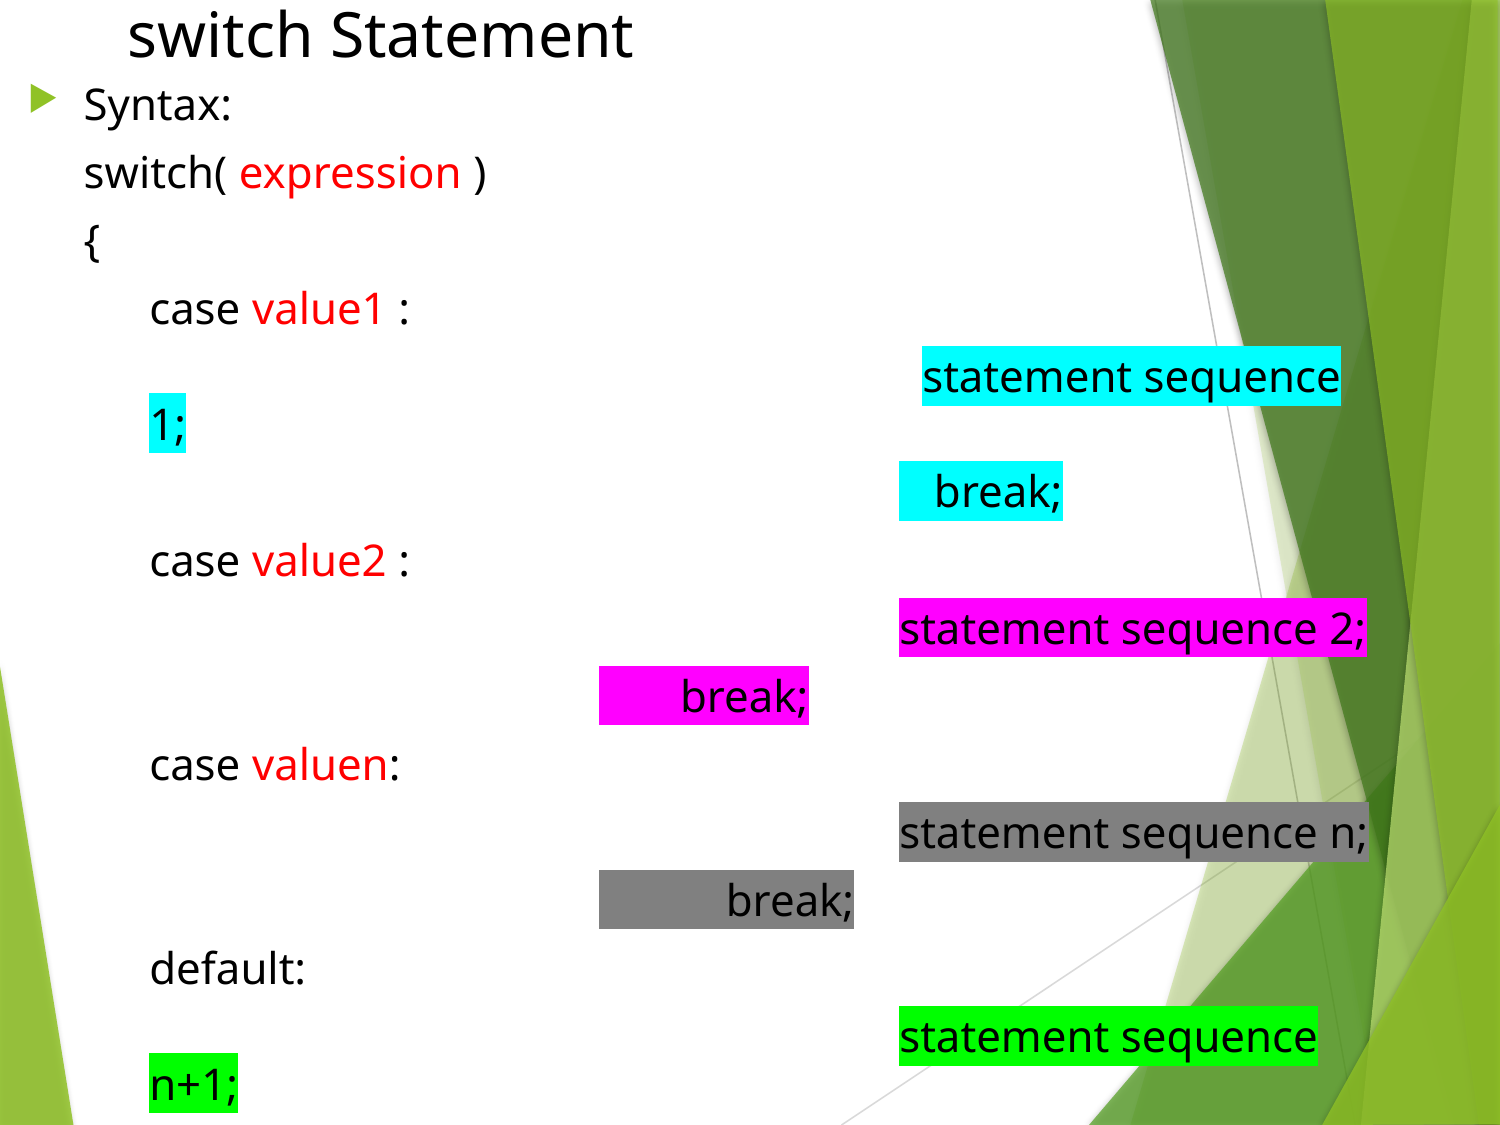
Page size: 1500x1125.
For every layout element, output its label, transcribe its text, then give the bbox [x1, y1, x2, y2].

list Syntax: switch( expression ) { case value1 : statement sequence 1; break; case value2 : statement sequence 2; break; case valuen: statement sequence n; break; default: statement sequence n+1; } [12, 75, 1388, 750]
title switch Statement [112, 0, 1388, 75]
